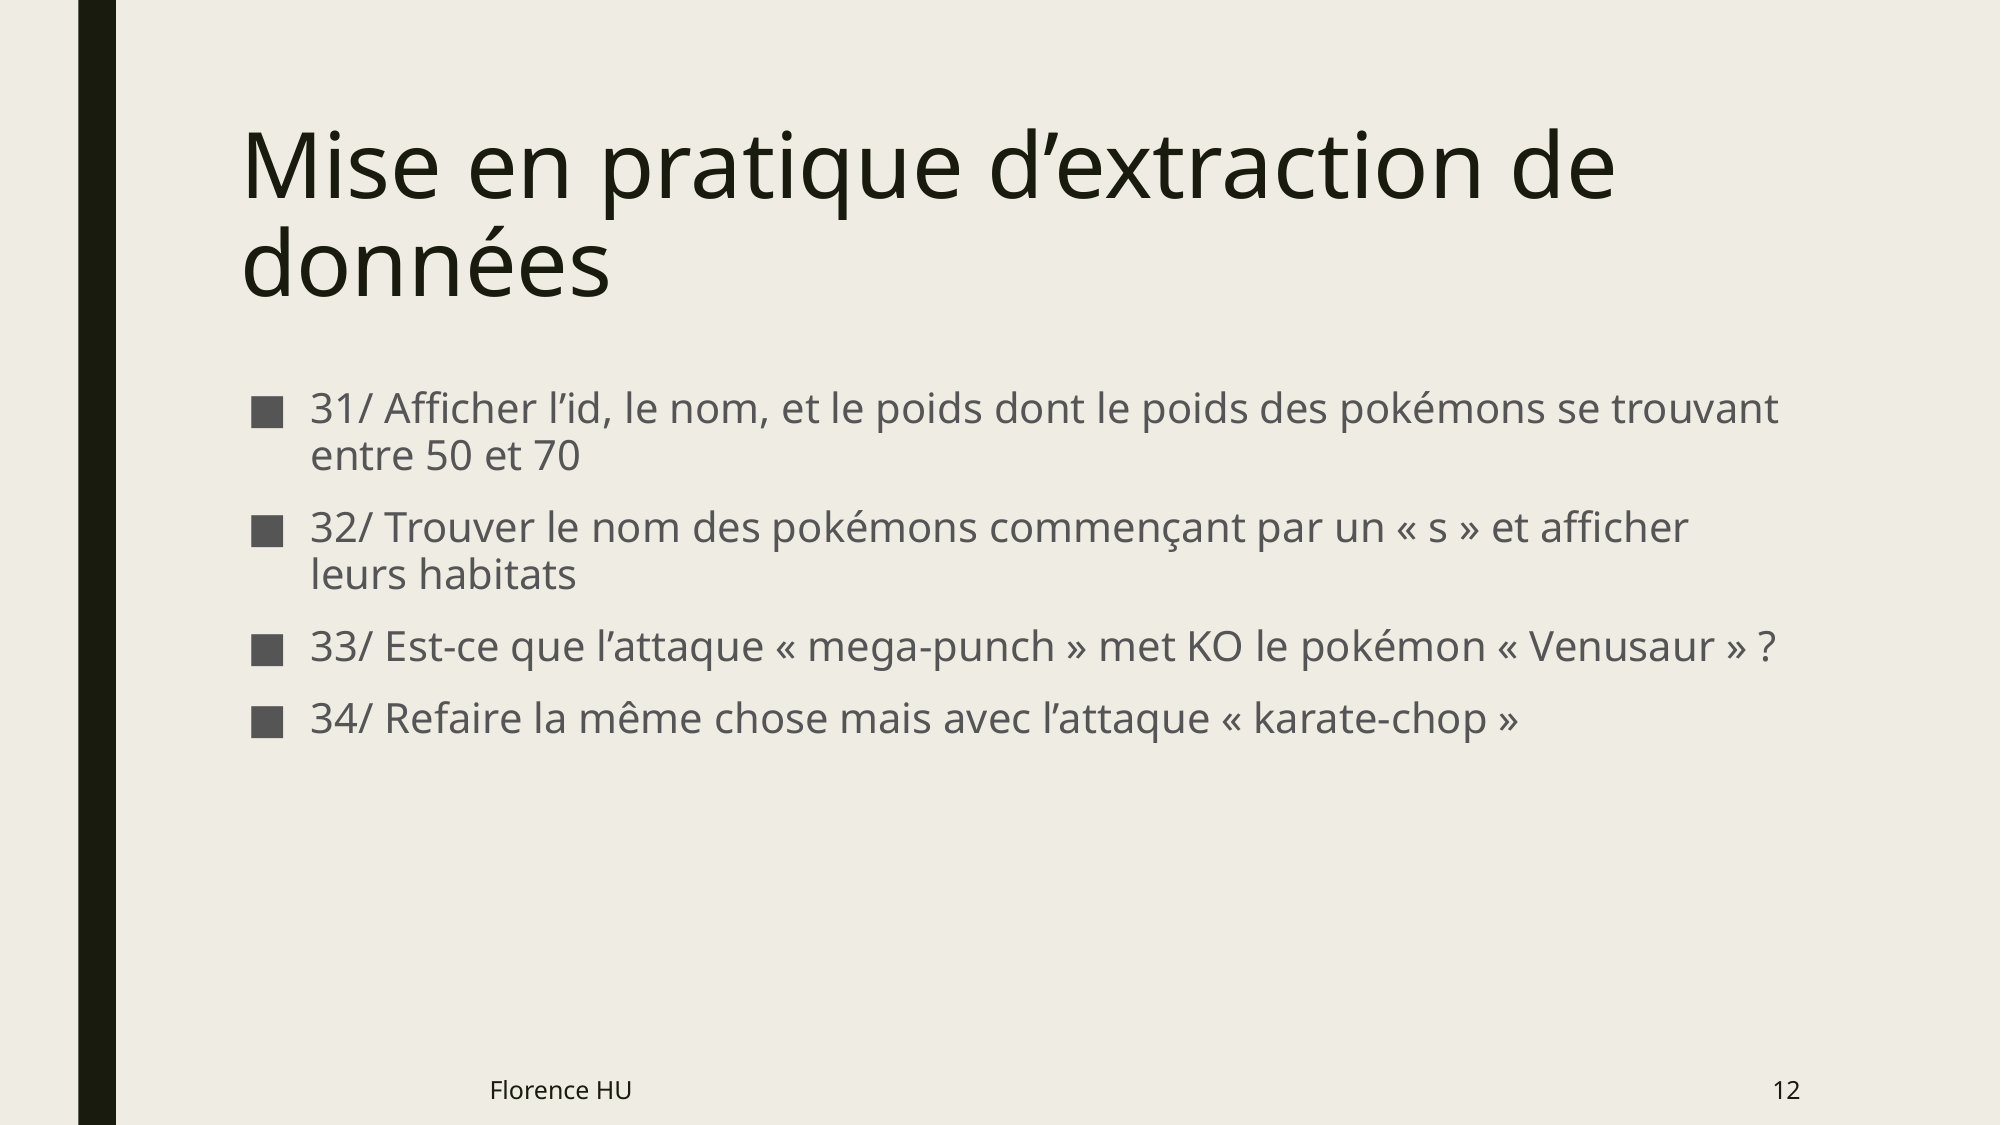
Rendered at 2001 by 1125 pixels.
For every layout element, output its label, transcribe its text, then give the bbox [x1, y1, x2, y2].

title Mise en pratique d’extraction de données [225, 112, 1800, 357]
footer Florence HU [474, 1058, 1505, 1125]
slide_number 12 [1553, 1058, 1816, 1125]
text_box 31/ Afficher l’id, le nom, et le poids dont le poids des pokémons se trouvant entre 50 et 70 32/ Trouver le nom des pokémons commençant par un « s » et afficher leurs habitats 33/ Est-ce que l’attaque « mega-punch » met KO le pokémon « Venusaur » ? 34/ Refaire la même chose mais avec l’attaque « karate-chop » [232, 378, 1808, 966]
text_box [265, 378, 1841, 1024]
